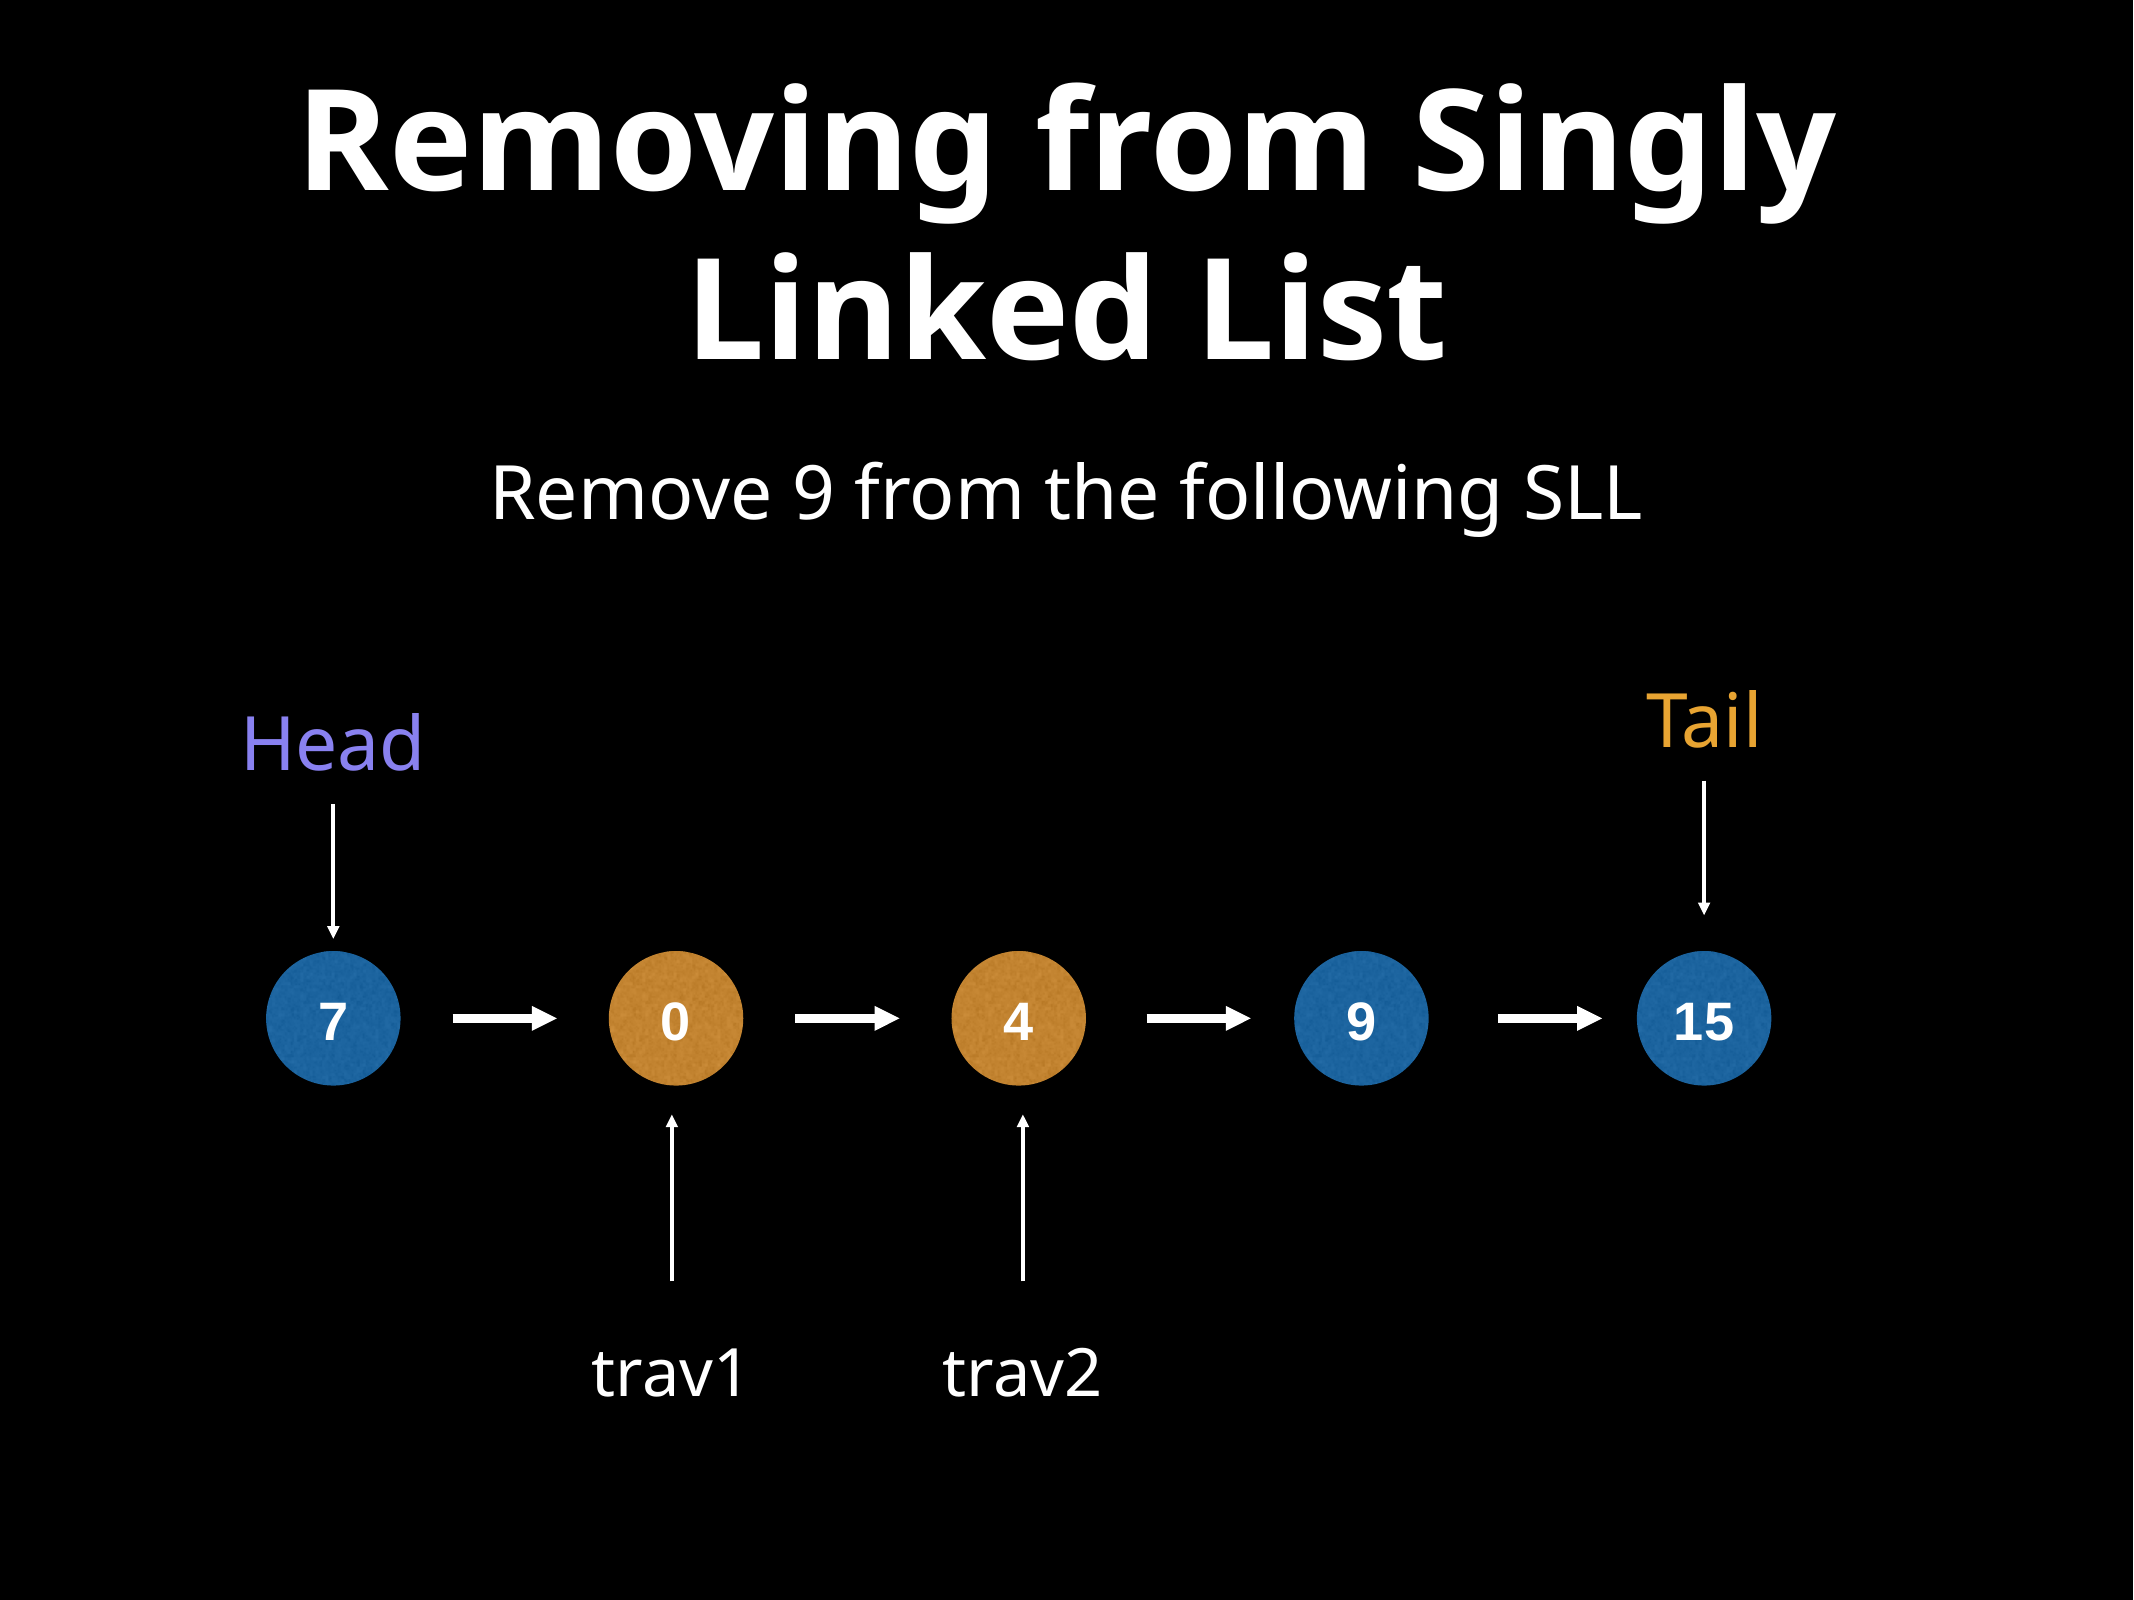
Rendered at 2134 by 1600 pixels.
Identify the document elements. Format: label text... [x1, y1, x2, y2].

text_box 4 [951, 951, 1086, 1086]
text_box [665, 1114, 679, 1282]
text_box Tail [1637, 663, 1771, 771]
title Removing from Singly Linked List [155, 41, 1978, 397]
text_box trav1 [583, 1321, 761, 1418]
text_box [1497, 1012, 1603, 1025]
text_box [327, 804, 340, 939]
text_box 0 [608, 951, 744, 1086]
text_box [795, 1012, 900, 1025]
text_box [1016, 1114, 1030, 1282]
text_box Remove 9 from the following SLL [480, 435, 1653, 543]
text_box 15 [1636, 951, 1772, 1086]
text_box [1146, 1012, 1251, 1025]
text_box 7 [266, 951, 401, 1086]
text_box [1697, 780, 1711, 916]
text_box trav2 [934, 1321, 1112, 1418]
text_box [452, 1012, 557, 1025]
text_box 9 [1294, 951, 1429, 1086]
text_box Head [231, 687, 435, 795]
